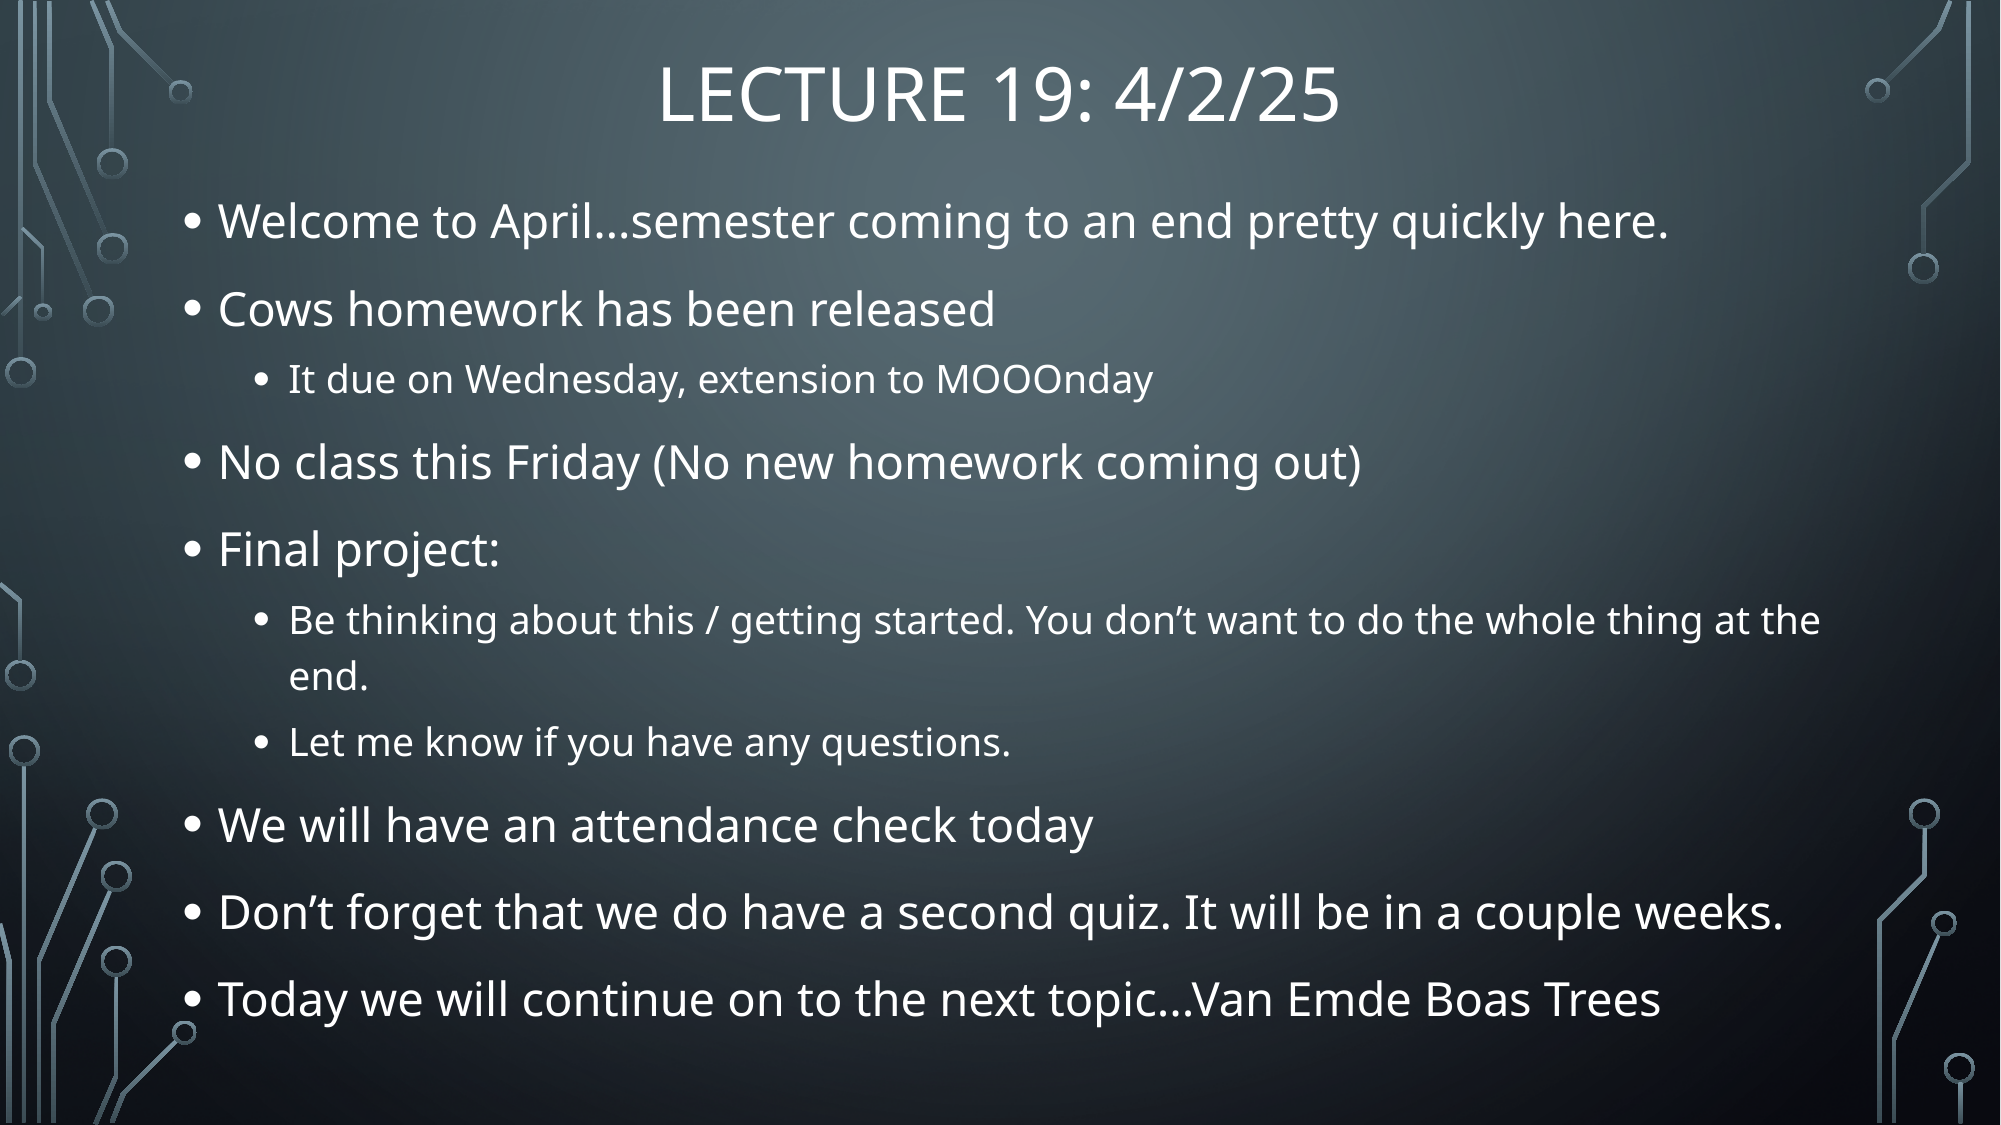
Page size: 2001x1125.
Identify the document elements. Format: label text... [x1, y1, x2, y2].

list Welcome to April…semester coming to an end pretty quickly here. Cows homework has been released It due on Wednesday, extension to MOOOnday No class this Friday (No new homework coming out) Final project: Be thinking about this / getting started. You don’t want to do the whole thing at the end. Let me know if you have any questions. We will have an attendance check today Don’t forget that we do have a second quiz. It will be in a couple weeks. Today we will continue on to the next topic...Van Emde Boas Trees [167, 172, 1842, 1050]
title Lecture 19: 4/2/25 [187, 46, 1813, 149]
